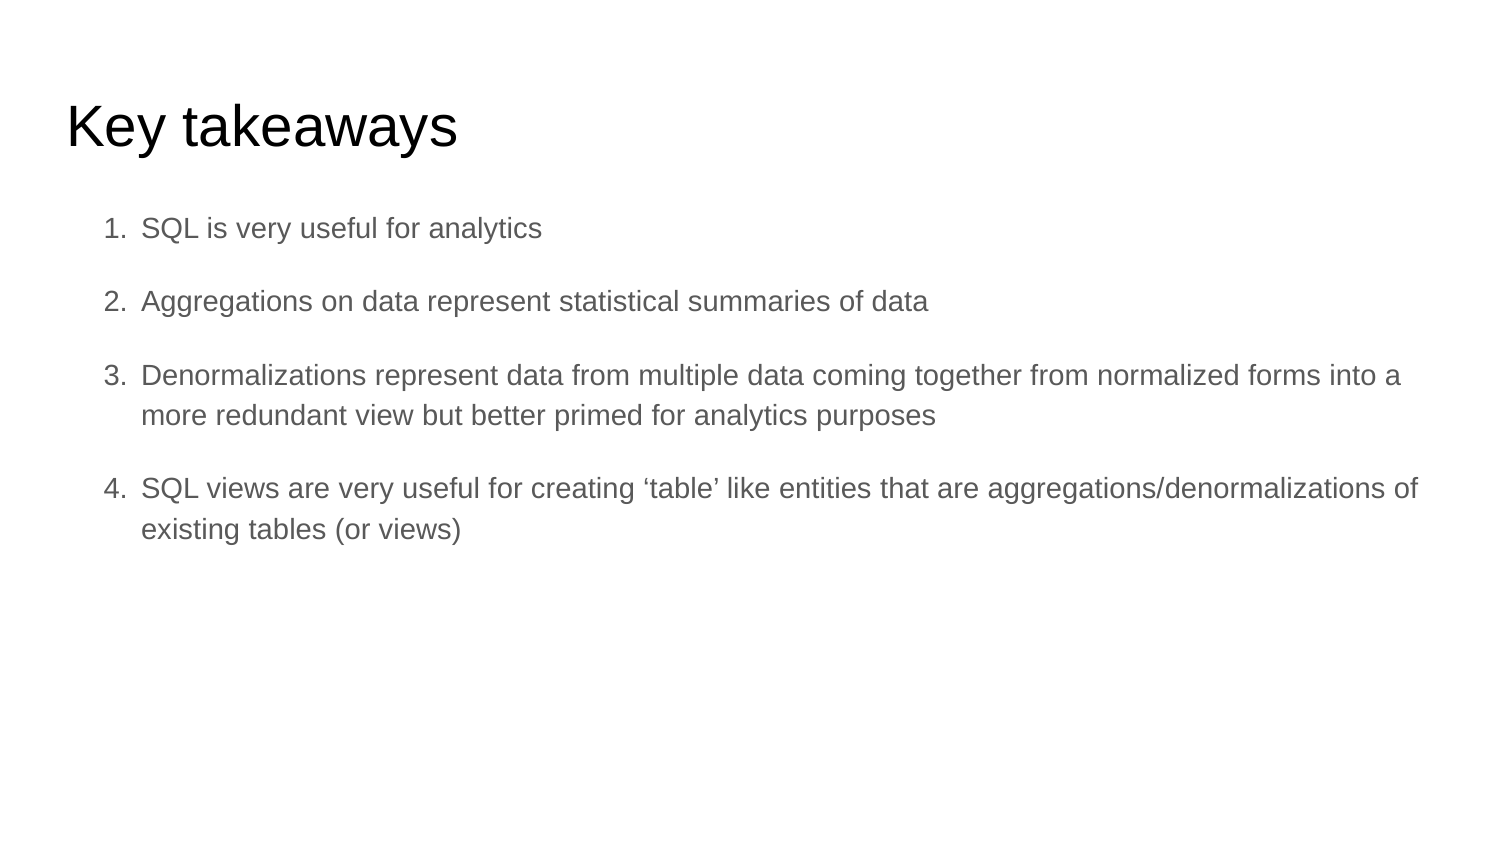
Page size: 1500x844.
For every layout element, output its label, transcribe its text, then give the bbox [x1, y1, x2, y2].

list SQL is very useful for analytics Aggregations on data represent statistical summaries of data Denormalizations represent data from multiple data coming together from normalized forms into a more redundant view but better primed for analytics purposes SQL views are very useful for creating ‘table’ like entities that are aggregations/denormalizations of existing tables (or views) [51, 189, 1449, 844]
title Key takeaways [51, 72, 1449, 167]
